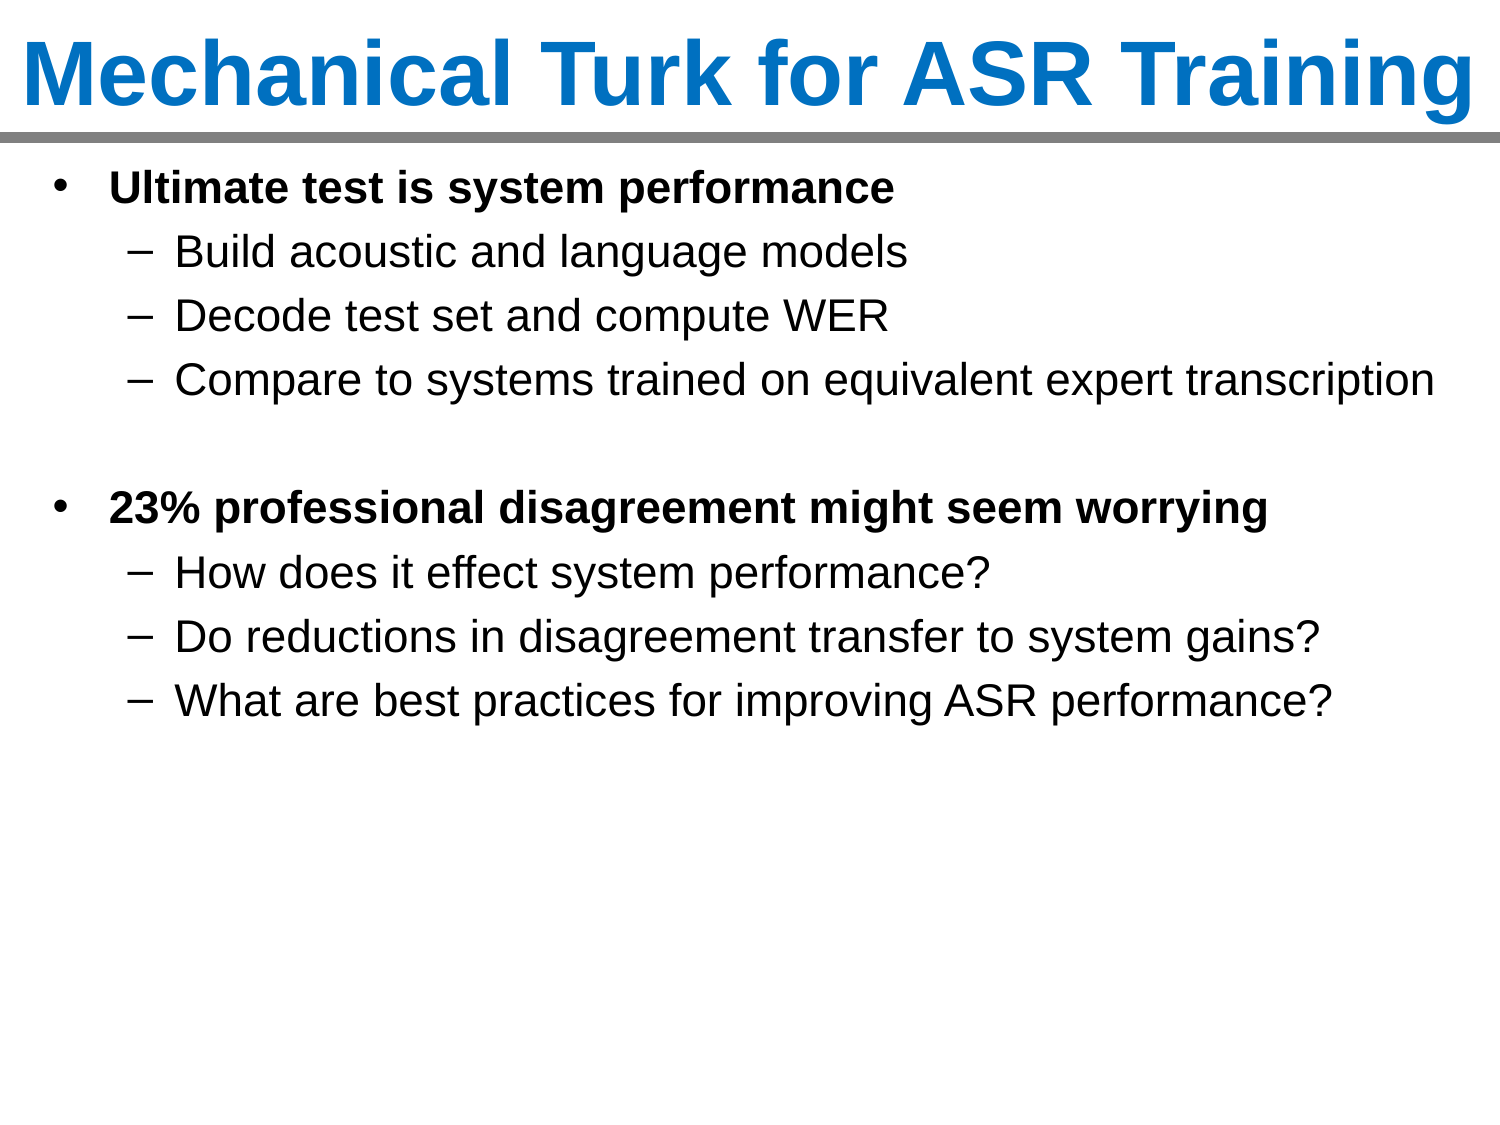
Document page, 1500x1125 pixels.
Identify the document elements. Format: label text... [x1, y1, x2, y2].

list Ultimate test is system performance Build acoustic and language models Decode test set and compute WER Compare to systems trained on equivalent expert transcription 23% professional disagreement might seem worrying How does it effect system performance? Do reductions in disagreement transfer to system gains? What are best practices for improving ASR performance? [37, 149, 1463, 1026]
title Mechanical Turk for ASR Training [0, 0, 1500, 138]
